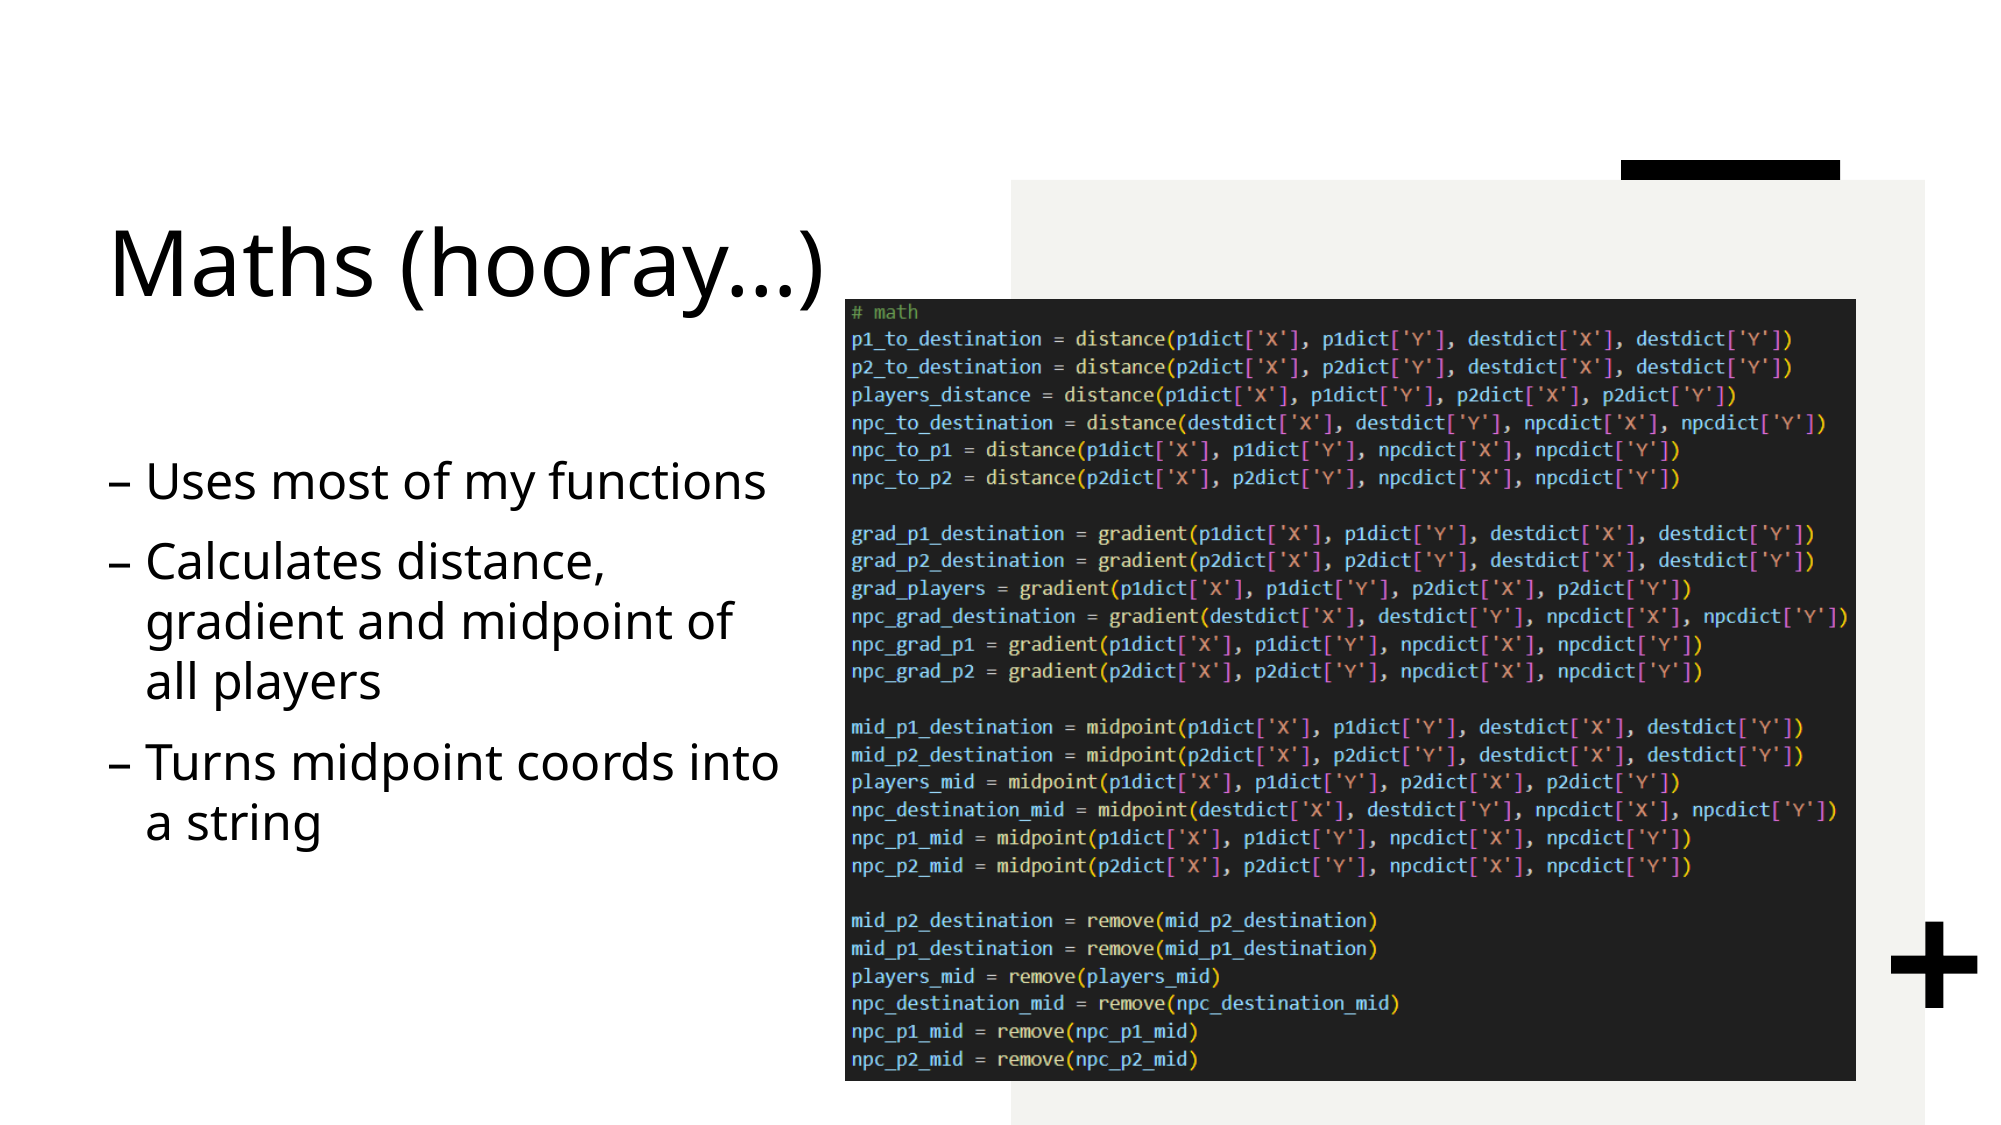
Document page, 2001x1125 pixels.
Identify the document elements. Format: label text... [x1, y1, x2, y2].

list Uses most of my functions Calculates distance, gradient and midpoint of all players Turns midpoint coords into a string [92, 441, 813, 965]
title Maths (hooray…) [92, 197, 1449, 435]
picture [845, 299, 1856, 1081]
